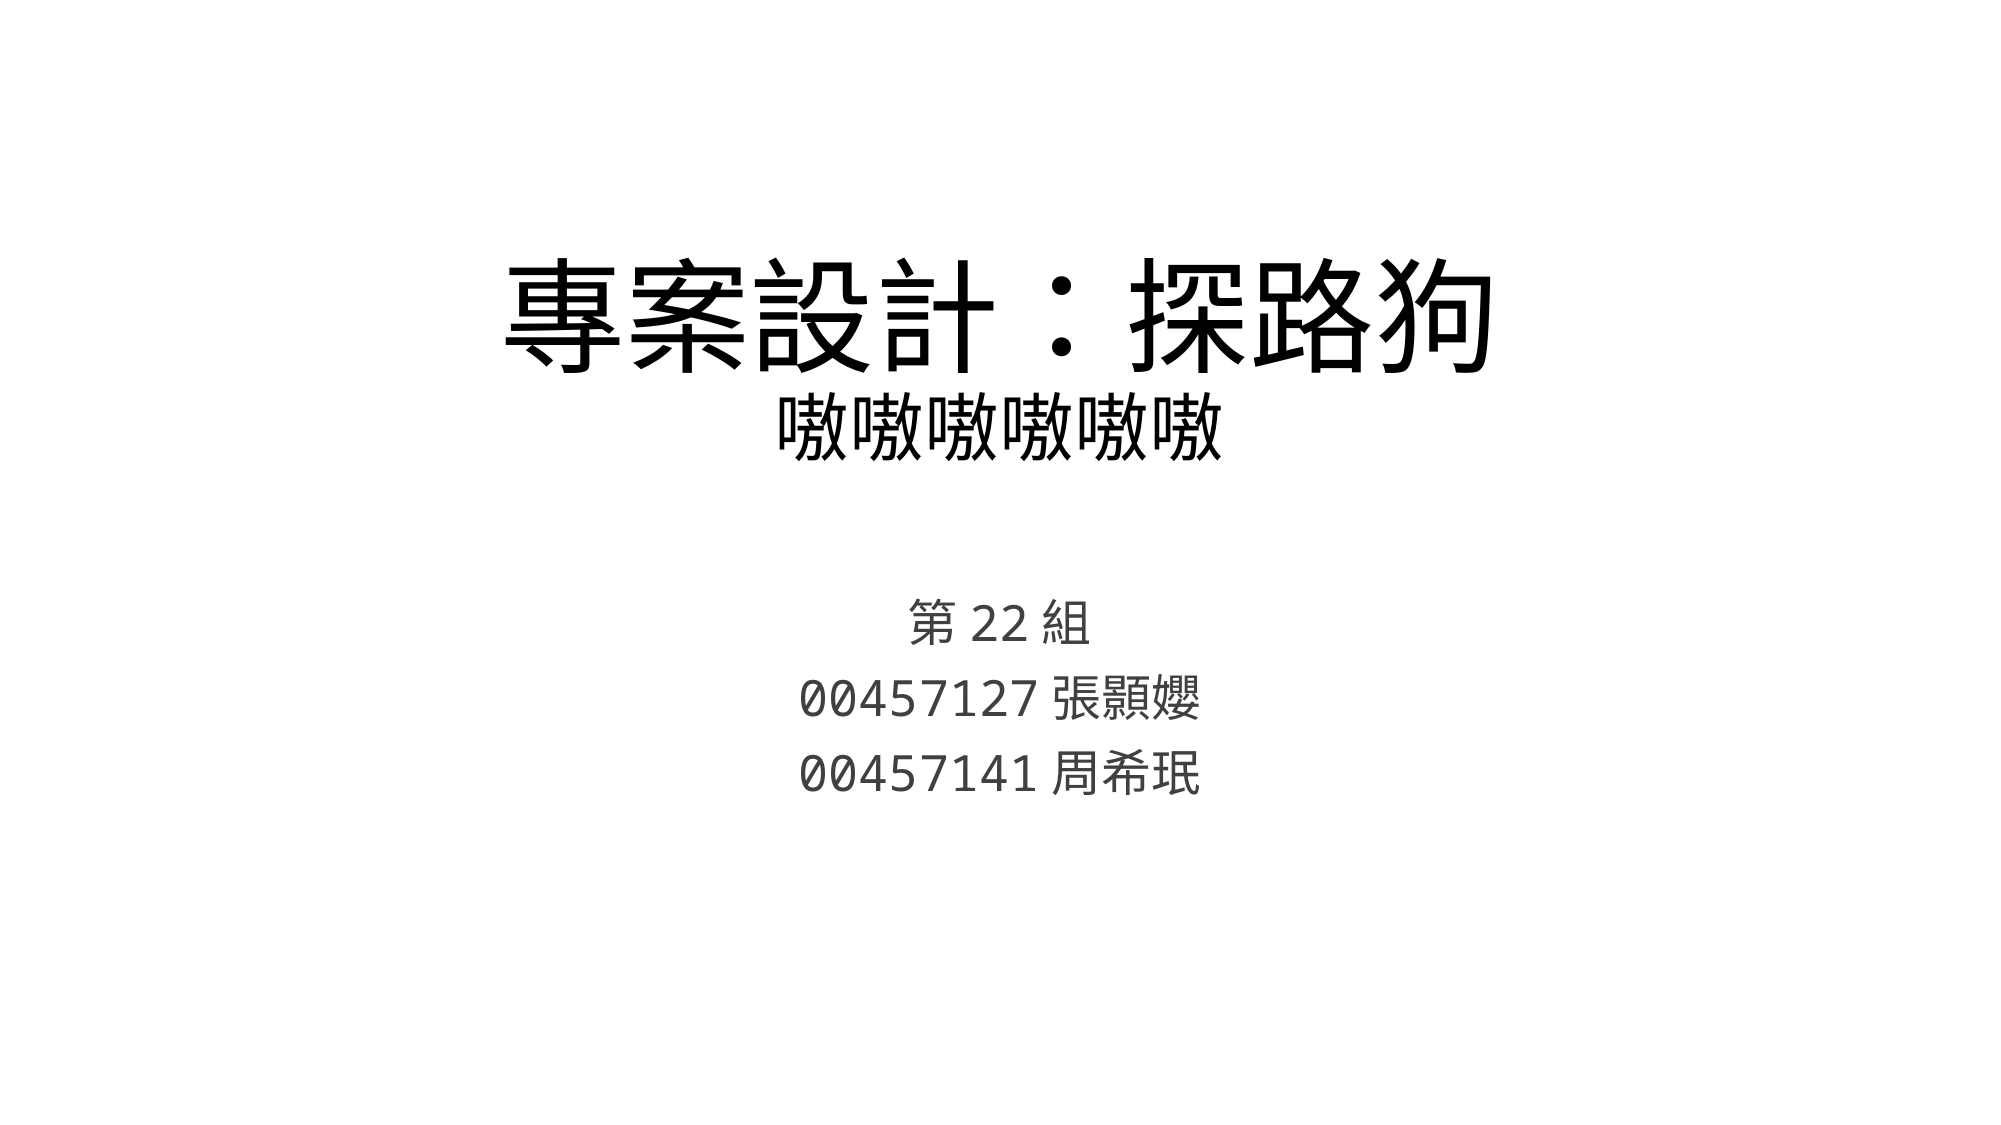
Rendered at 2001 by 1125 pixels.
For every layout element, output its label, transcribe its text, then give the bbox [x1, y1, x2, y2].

subtitle 第22組 00457127張顥孆 00457141周希珉 [249, 590, 1750, 863]
title 專案設計：探路狗 嗷嗷嗷嗷嗷嗷 [249, 242, 1750, 479]
